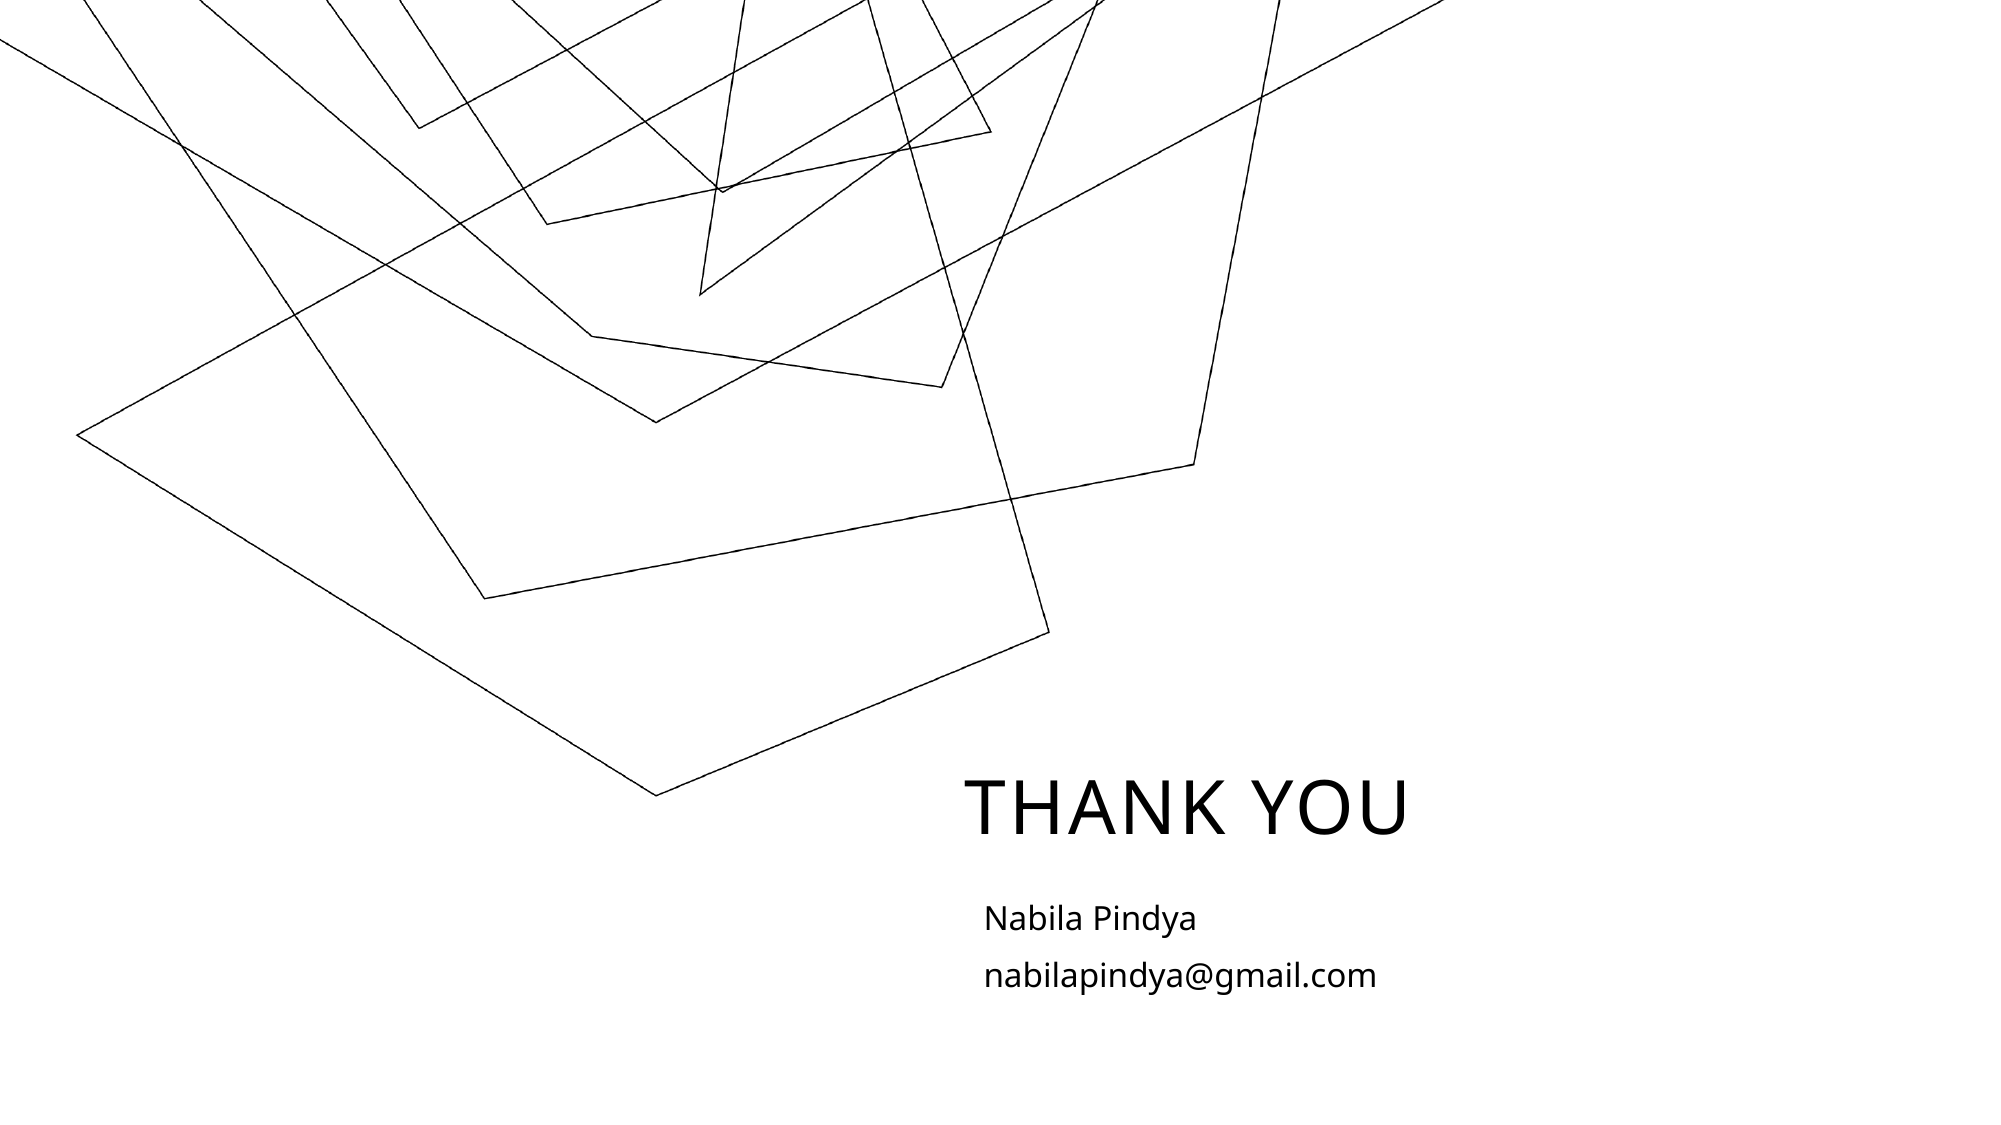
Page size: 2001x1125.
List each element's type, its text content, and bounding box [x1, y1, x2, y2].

picture [0, 0, 1557, 830]
subtitle Nabila Pindya nabilapindya@gmail.com [968, 894, 1780, 1052]
title Thank you [949, 674, 1966, 859]
